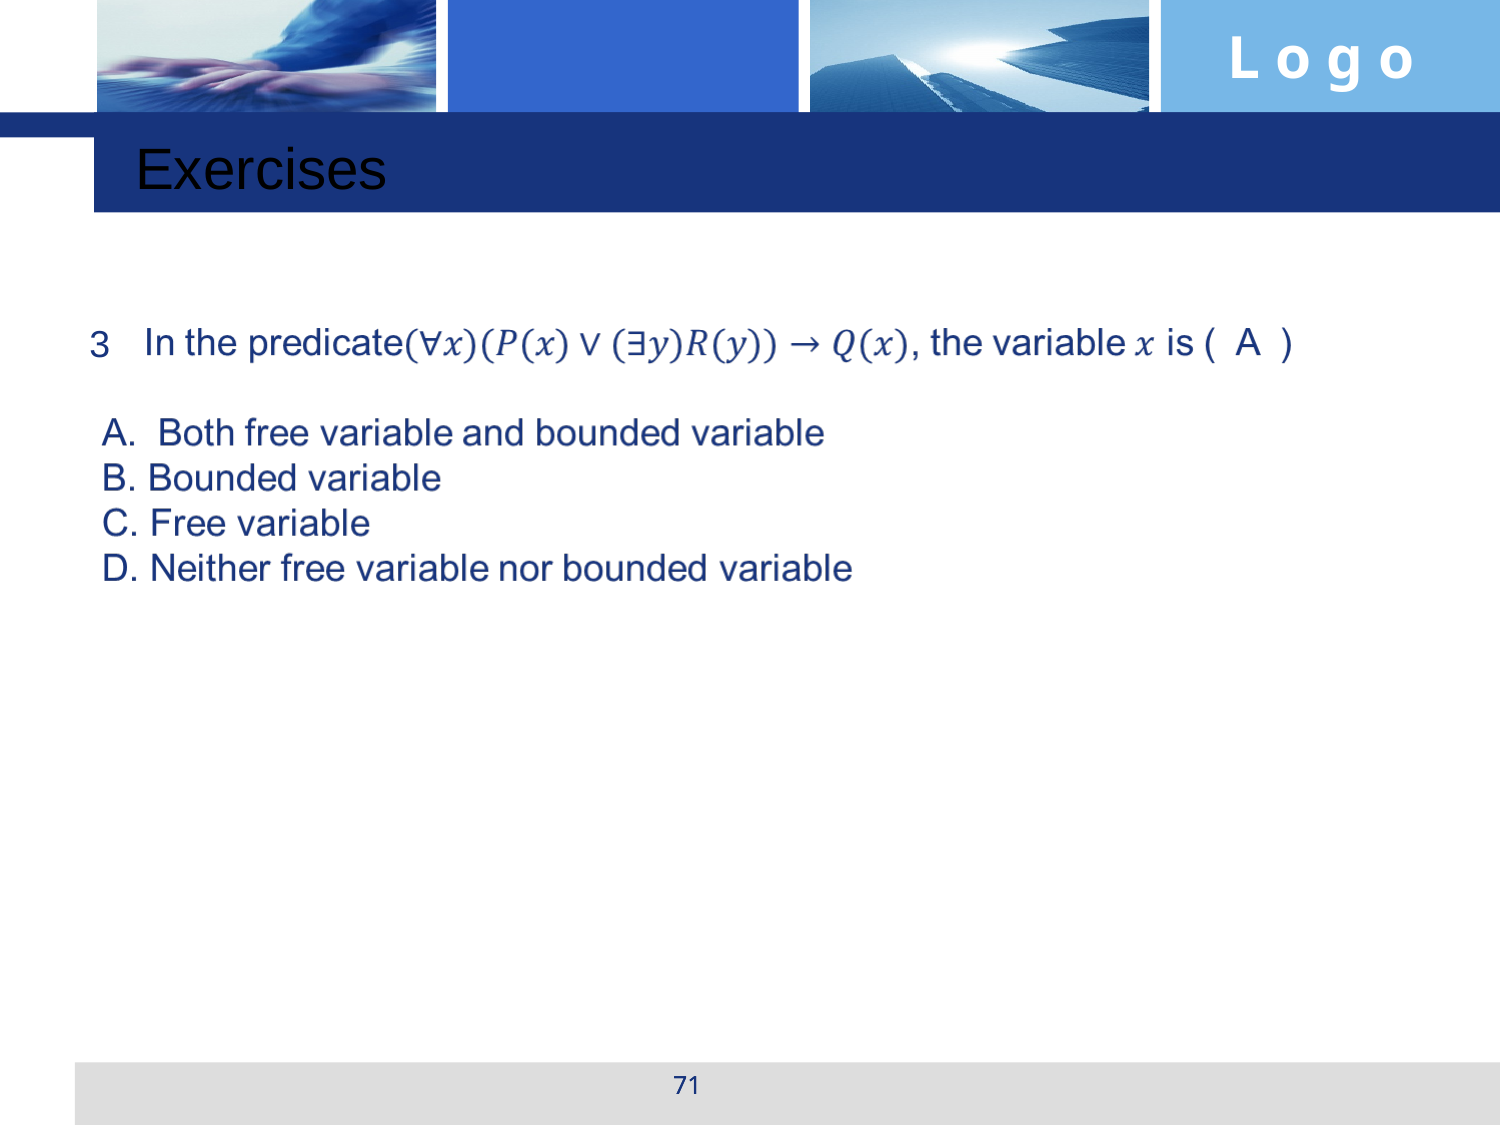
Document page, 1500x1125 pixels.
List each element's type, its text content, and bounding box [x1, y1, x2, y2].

title Exercises [120, 120, 1400, 213]
text_box 71 [512, 1062, 863, 1116]
picture [97, 0, 437, 112]
text_box 3 [74, 312, 138, 375]
picture [810, 0, 1150, 112]
text_box [87, 312, 1413, 646]
